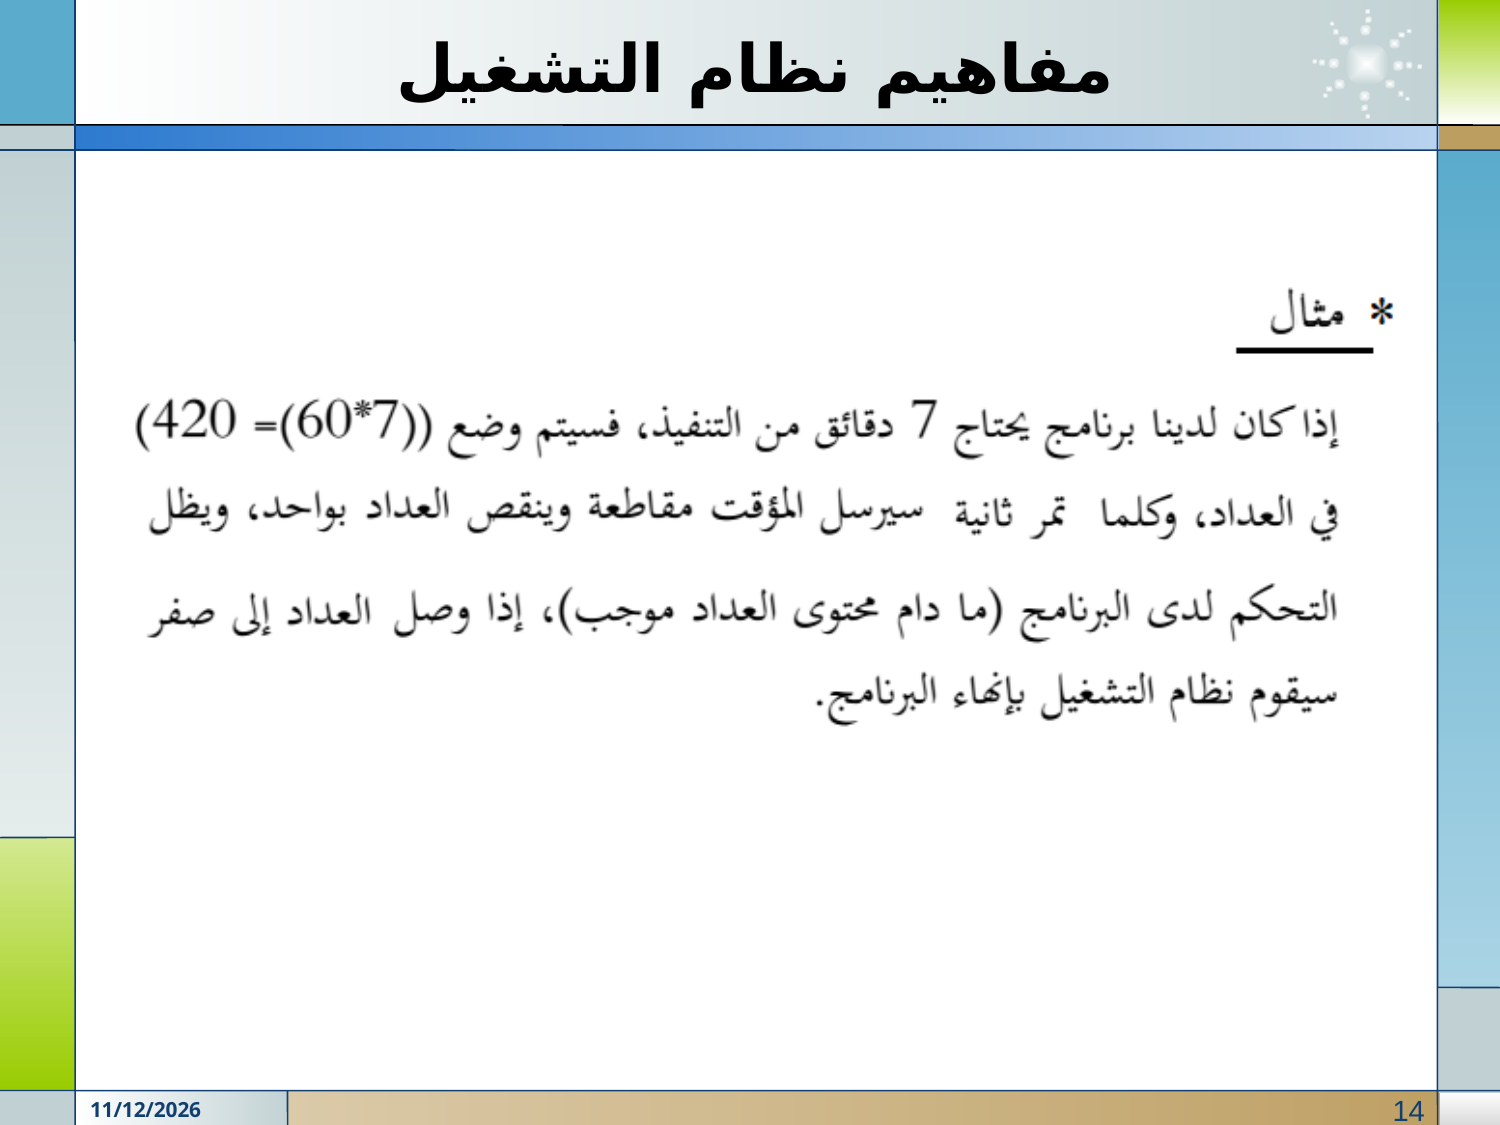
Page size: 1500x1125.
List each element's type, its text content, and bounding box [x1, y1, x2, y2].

title مفاهيم نظام التشغيل [82, 20, 1430, 113]
text_box 14 [1089, 1084, 1440, 1125]
text_box 3/19/2018 [75, 1089, 425, 1125]
picture [111, 267, 1424, 752]
